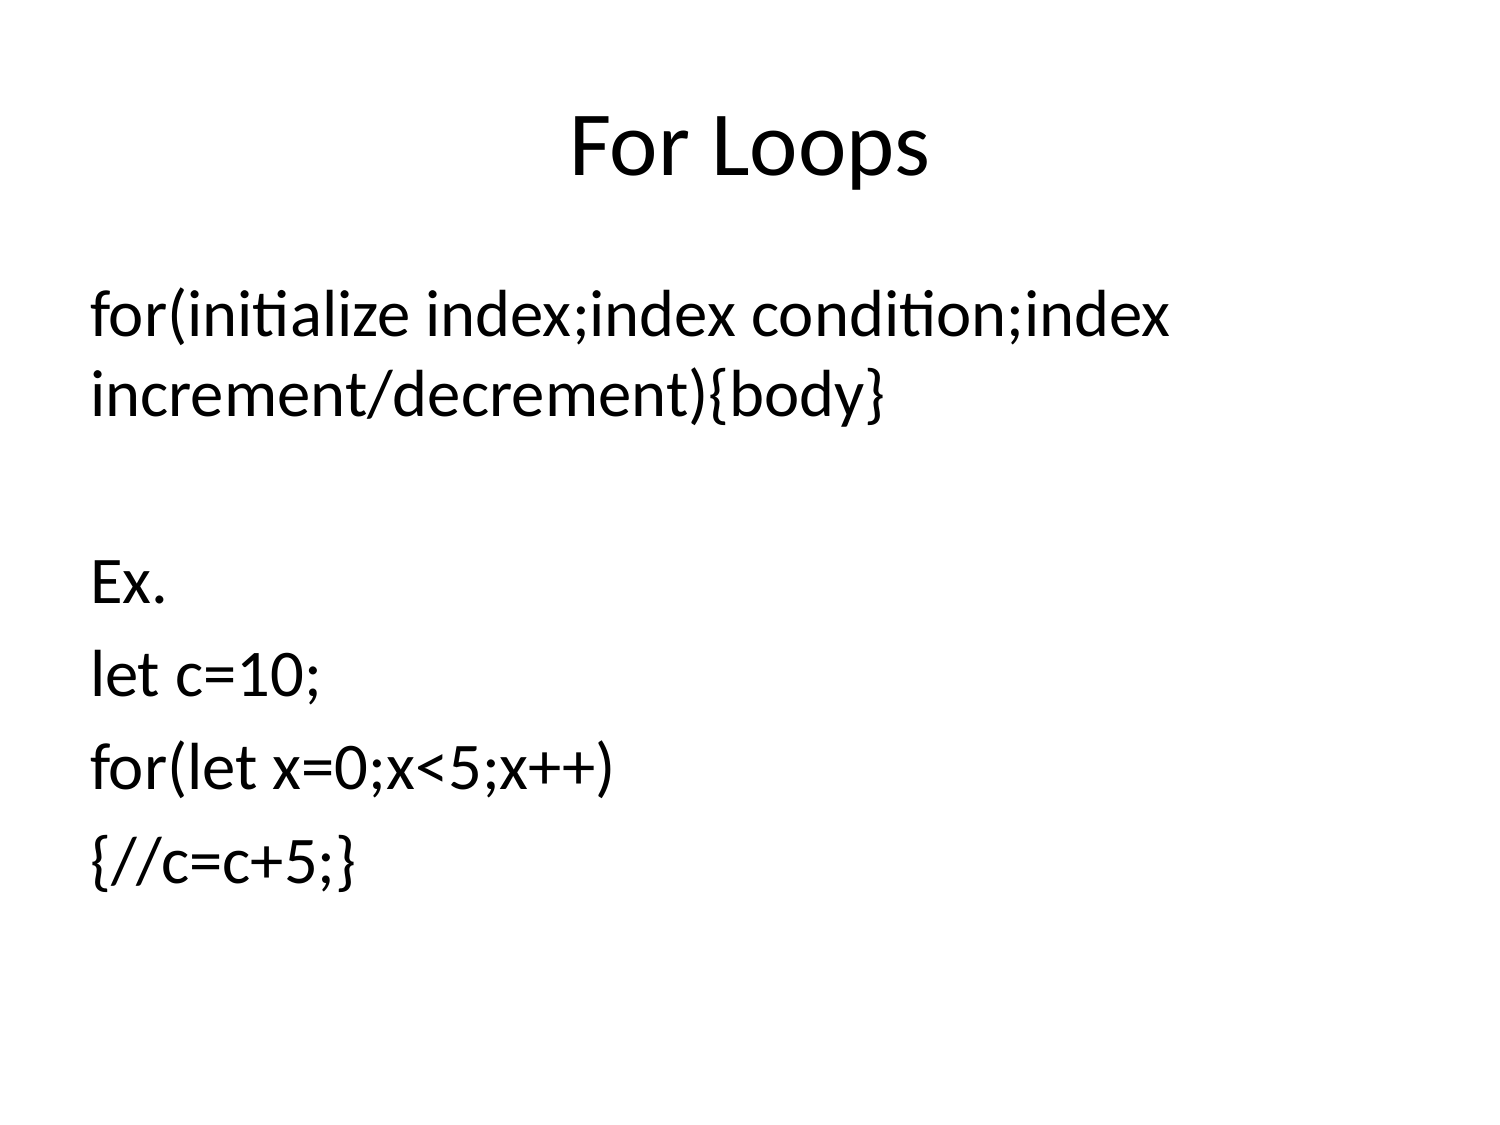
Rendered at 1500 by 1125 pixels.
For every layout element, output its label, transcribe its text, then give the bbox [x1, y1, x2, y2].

title For Loops [75, 45, 1425, 233]
list for(initialize index;index condition;index increment/decrement){body} Ex. let c=10; for(let x=0;x<5;x++) {//c=c+5;} [75, 262, 1425, 1005]
